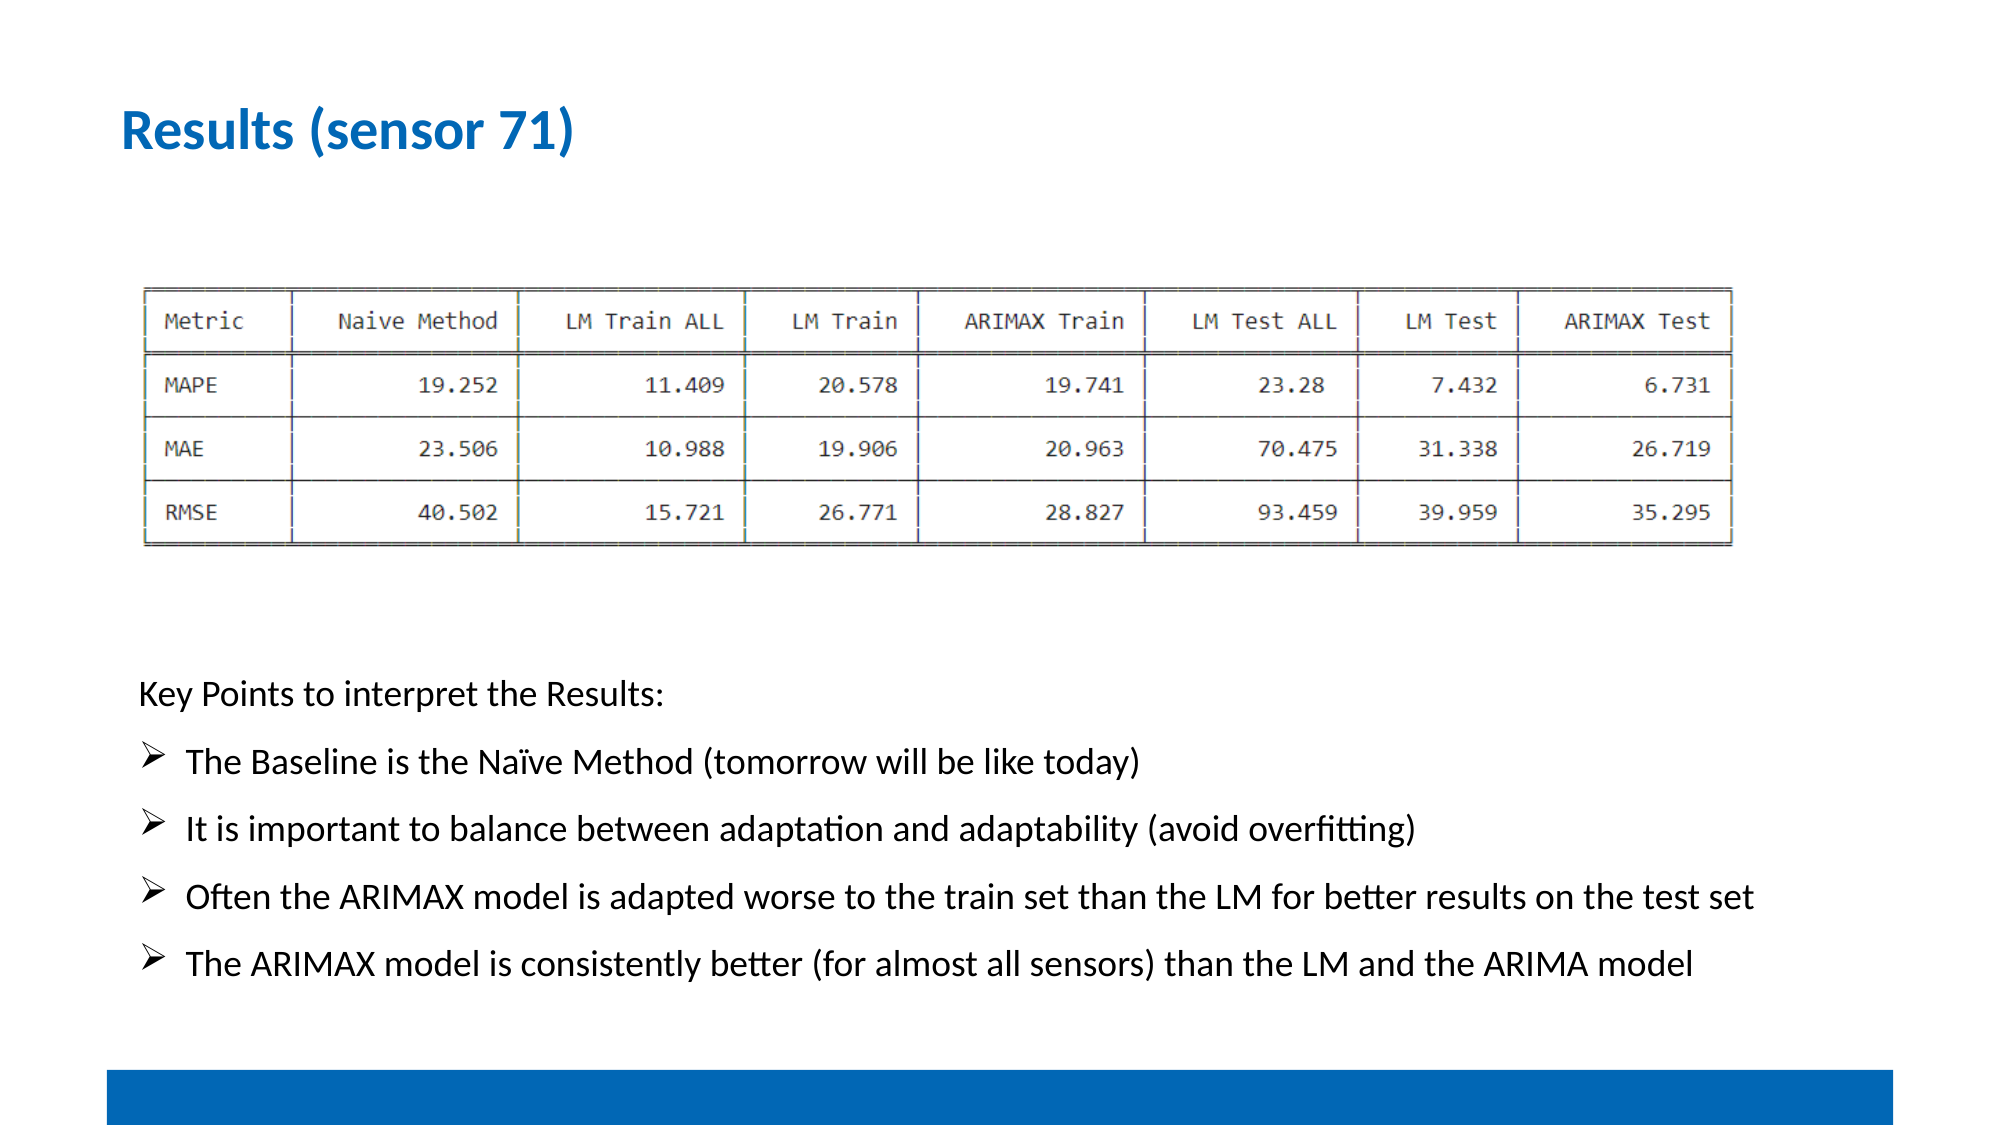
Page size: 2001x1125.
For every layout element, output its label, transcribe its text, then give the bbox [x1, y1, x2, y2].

text_box Results (sensor 71) [106, 83, 617, 169]
text_box Key Points to interpret the Results: The Baseline is the Naïve Method (tomorrow will be like today) It is important to balance between adaptation and adaptability (avoid overfitting) Often the ARIMAX model is adapted worse to the train set than the LM for better results on the test set The ARIMAX model is consistently better (for almost all sensors) than the LM and the ARIMA model [123, 639, 1911, 992]
text_box [106, 1069, 1894, 1125]
picture [123, 271, 1754, 563]
